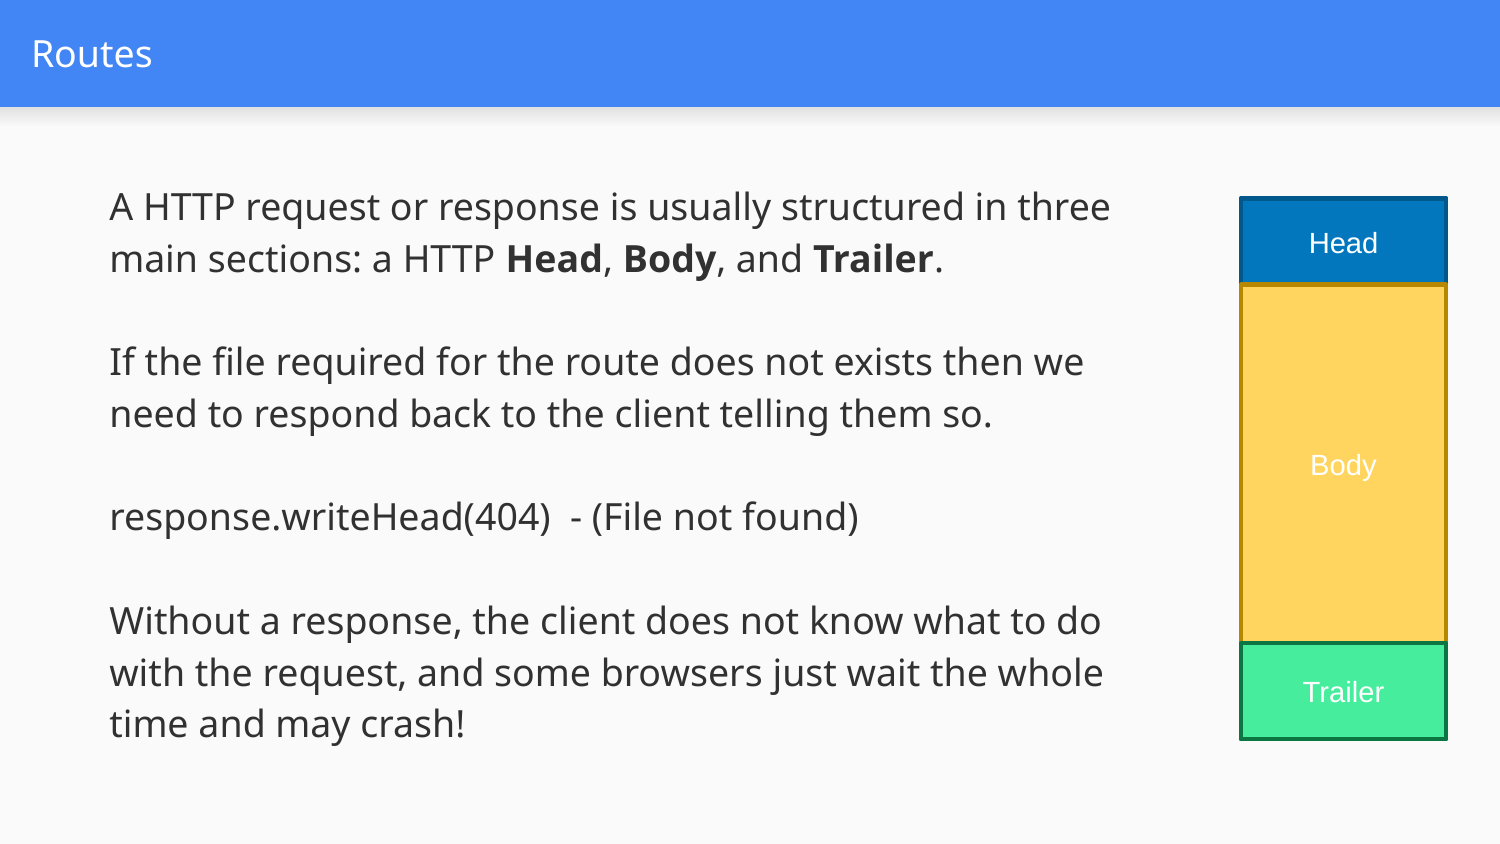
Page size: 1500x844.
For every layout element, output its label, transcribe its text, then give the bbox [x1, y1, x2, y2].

text_box Body [1239, 282, 1448, 641]
text_box Head [1239, 196, 1448, 282]
title Routes [16, 2, 1464, 102]
text_box Trailer [1239, 641, 1448, 741]
list A HTTP request or response is usually structured in three main sections: a HTTP Head, Body, and Trailer. If the file required for the route does not exists then we need to respond back to the client telling them so. response.writeHead(404) - (File not found) Without a response, the client does not know what to do with the request, and some browsers just wait the whole time and may crash! [75, 161, 1179, 771]
